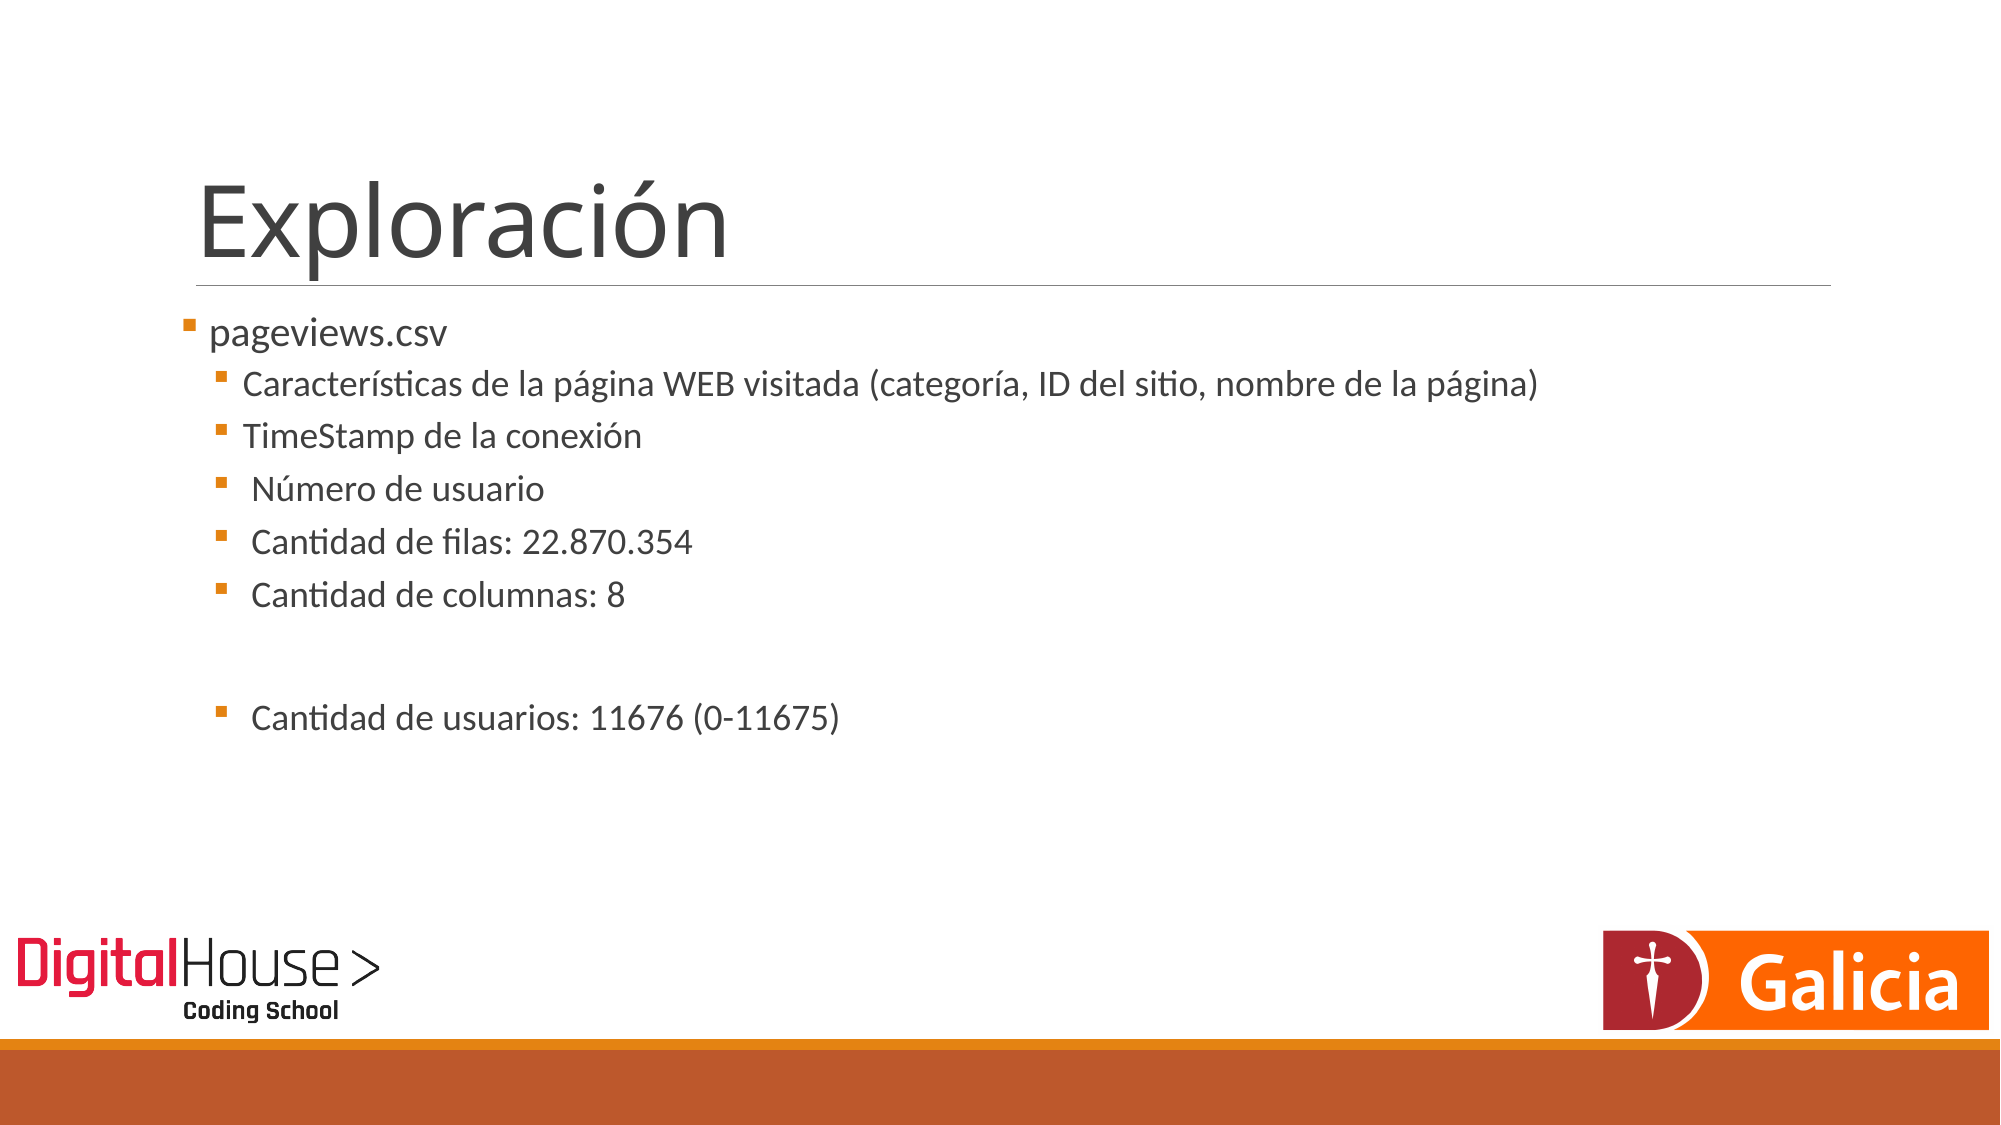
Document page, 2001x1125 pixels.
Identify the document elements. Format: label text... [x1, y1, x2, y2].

title Exploración [180, 47, 1830, 285]
picture [1594, 920, 2000, 1039]
picture [0, 920, 394, 1039]
list pageviews.csv Características de la página WEB visitada (categoría, ID del sitio, nombre de la página) TimeStamp de la conexión Número de usuario Cantidad de filas: 22.870.354 Cantidad de columnas: 8 Cantidad de usuarios: 11676 (0-11675) [180, 302, 1830, 963]
